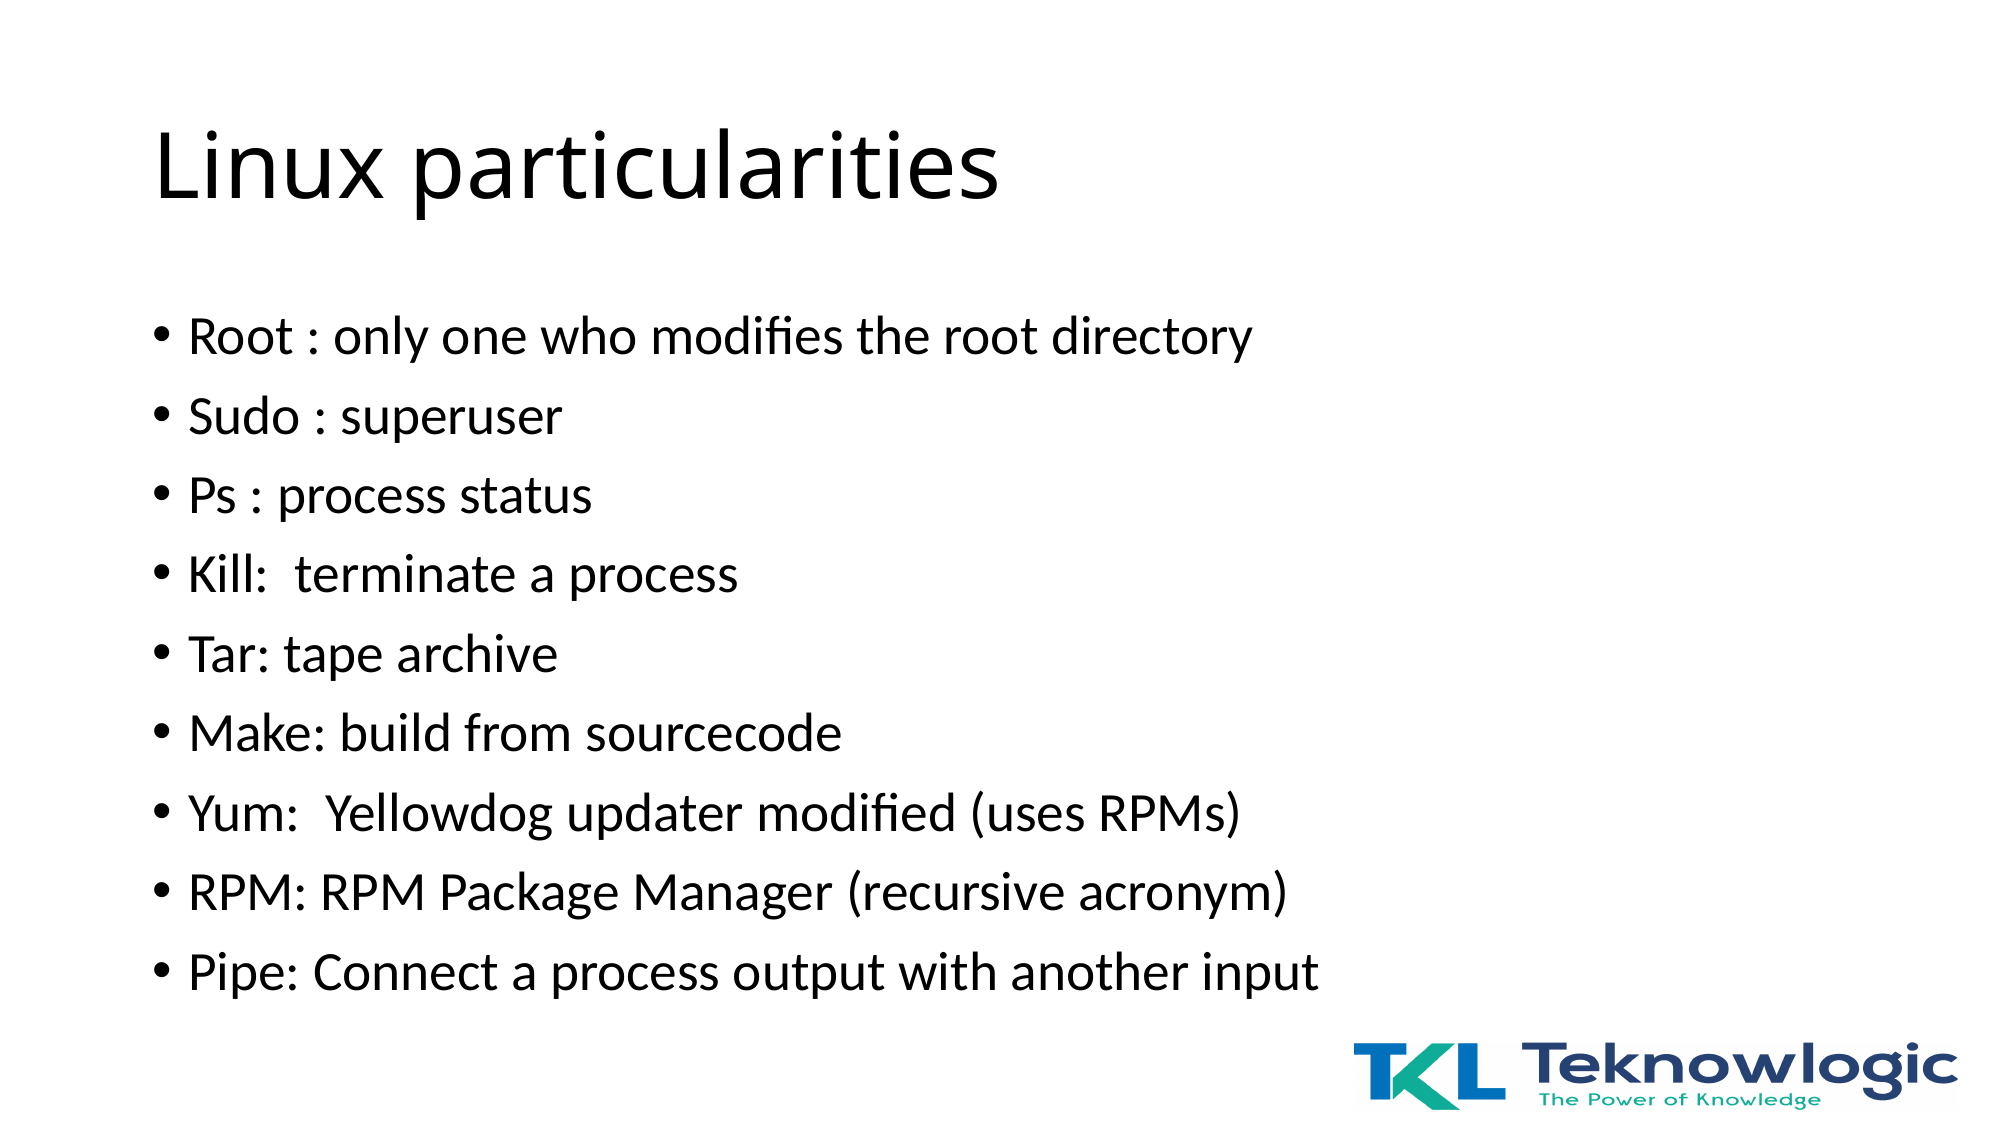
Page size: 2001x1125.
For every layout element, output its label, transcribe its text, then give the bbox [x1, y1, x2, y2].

list Root : only one who modifies the root directory Sudo : superuser Ps : process status Kill: terminate a process Tar: tape archive Make: build from sourcecode Yum: Yellowdog updater modified (uses RPMs) RPM: RPM Package Manager (recursive acronym) Pipe: Connect a process output with another input [137, 299, 1863, 1014]
picture [1354, 1042, 1958, 1110]
title Linux particularities [137, 59, 1863, 278]
